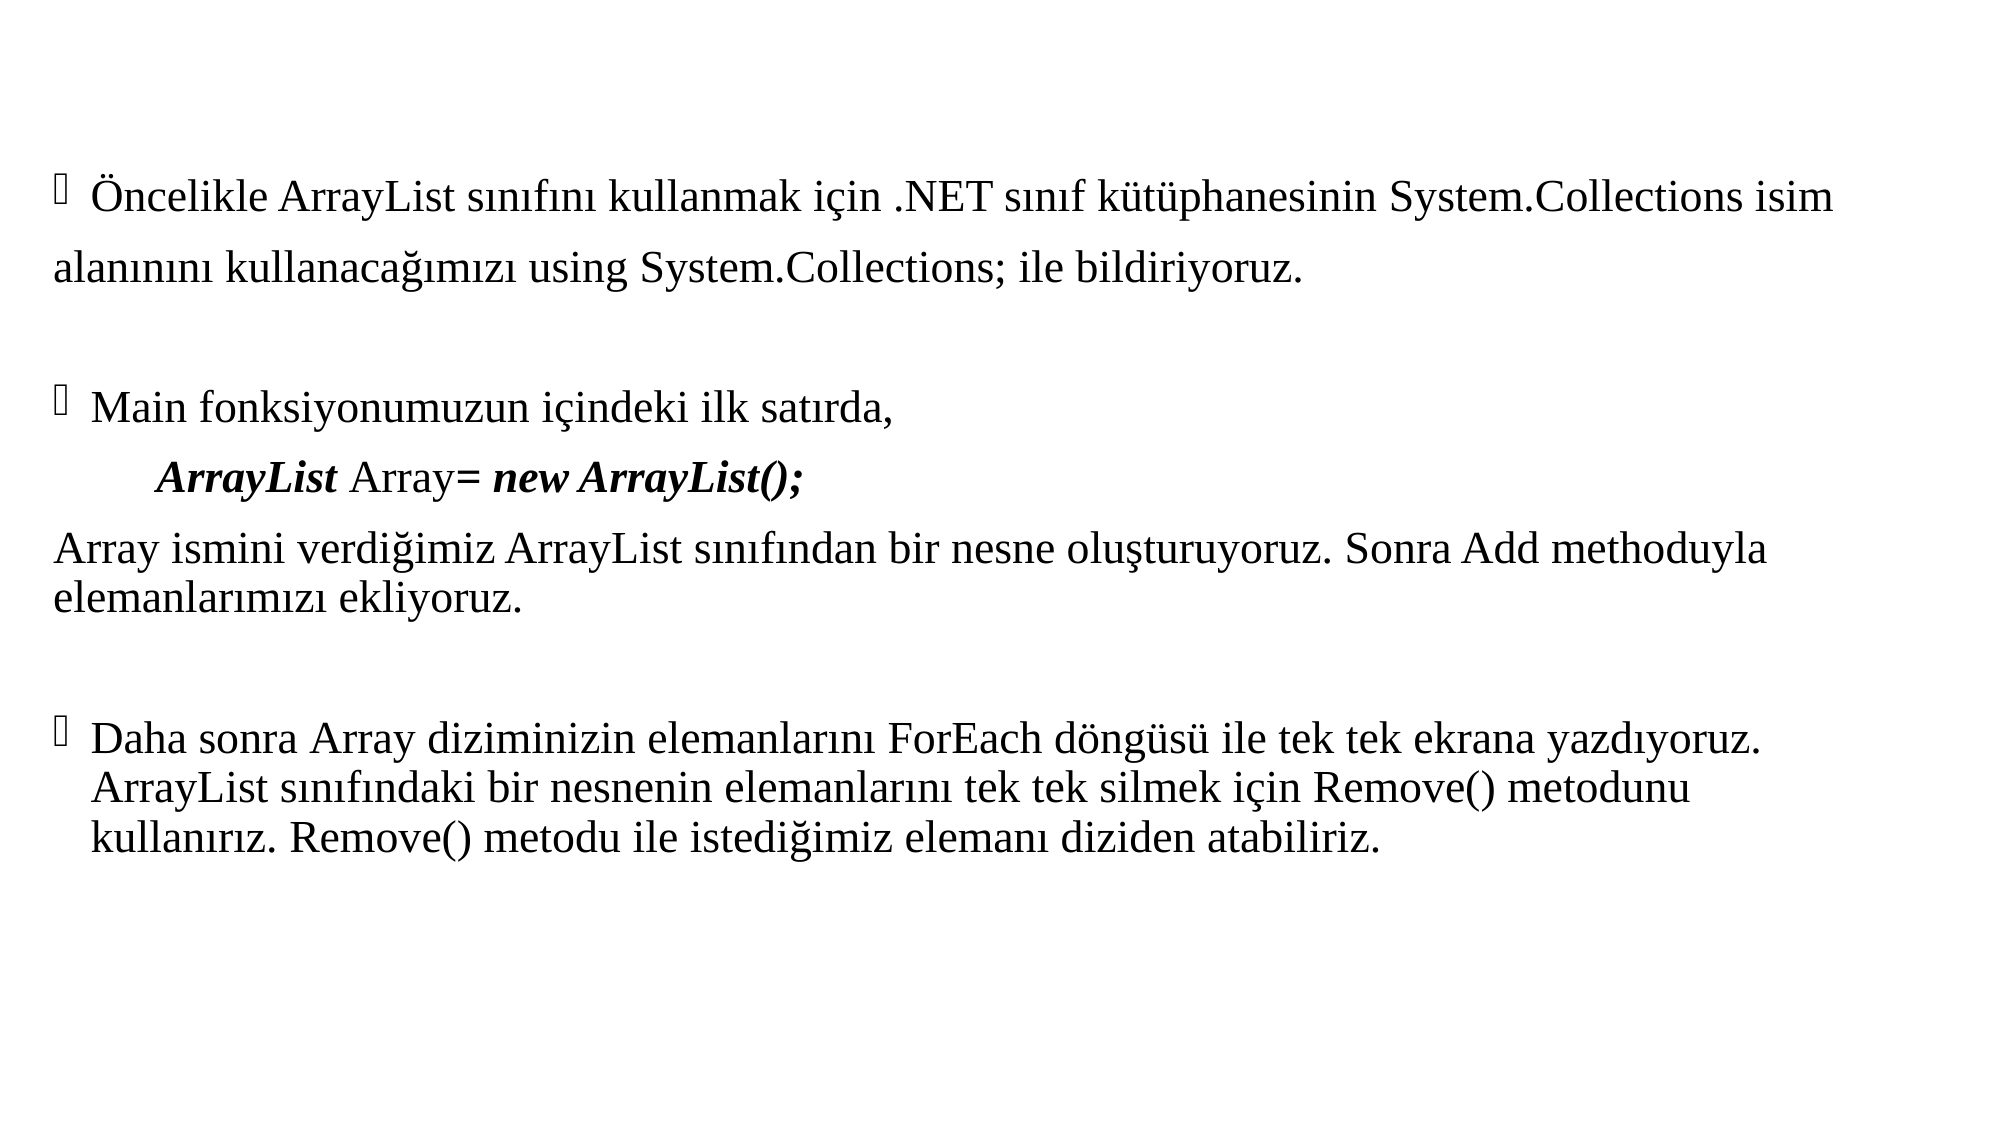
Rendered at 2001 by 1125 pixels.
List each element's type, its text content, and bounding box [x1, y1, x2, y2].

list Öncelikle ArrayList sınıfını kullanmak için .NET sınıf kütüphanesinin System.Collections isim alanınını kullanacağımızı using System.Collections; ile bildiriyoruz. Main fonksiyonumuzun içindeki ilk satırda, ArrayList Array= new ArrayList(); Array ismini verdiğimiz ArrayList sınıfından bir nesne oluşturuyoruz. Sonra Add methoduyla elemanlarımızı ekliyoruz. Daha sonra Array diziminizin elemanlarını ForEach döngüsü ile tek tek ekrana yazdıyoruz. ArrayList sınıfındaki bir nesnenin elemanlarını tek tek silmek için Remove() metodunu kullanırız. Remove() metodu ile istediğimiz elemanı diziden atabiliriz. [38, 164, 1933, 1062]
